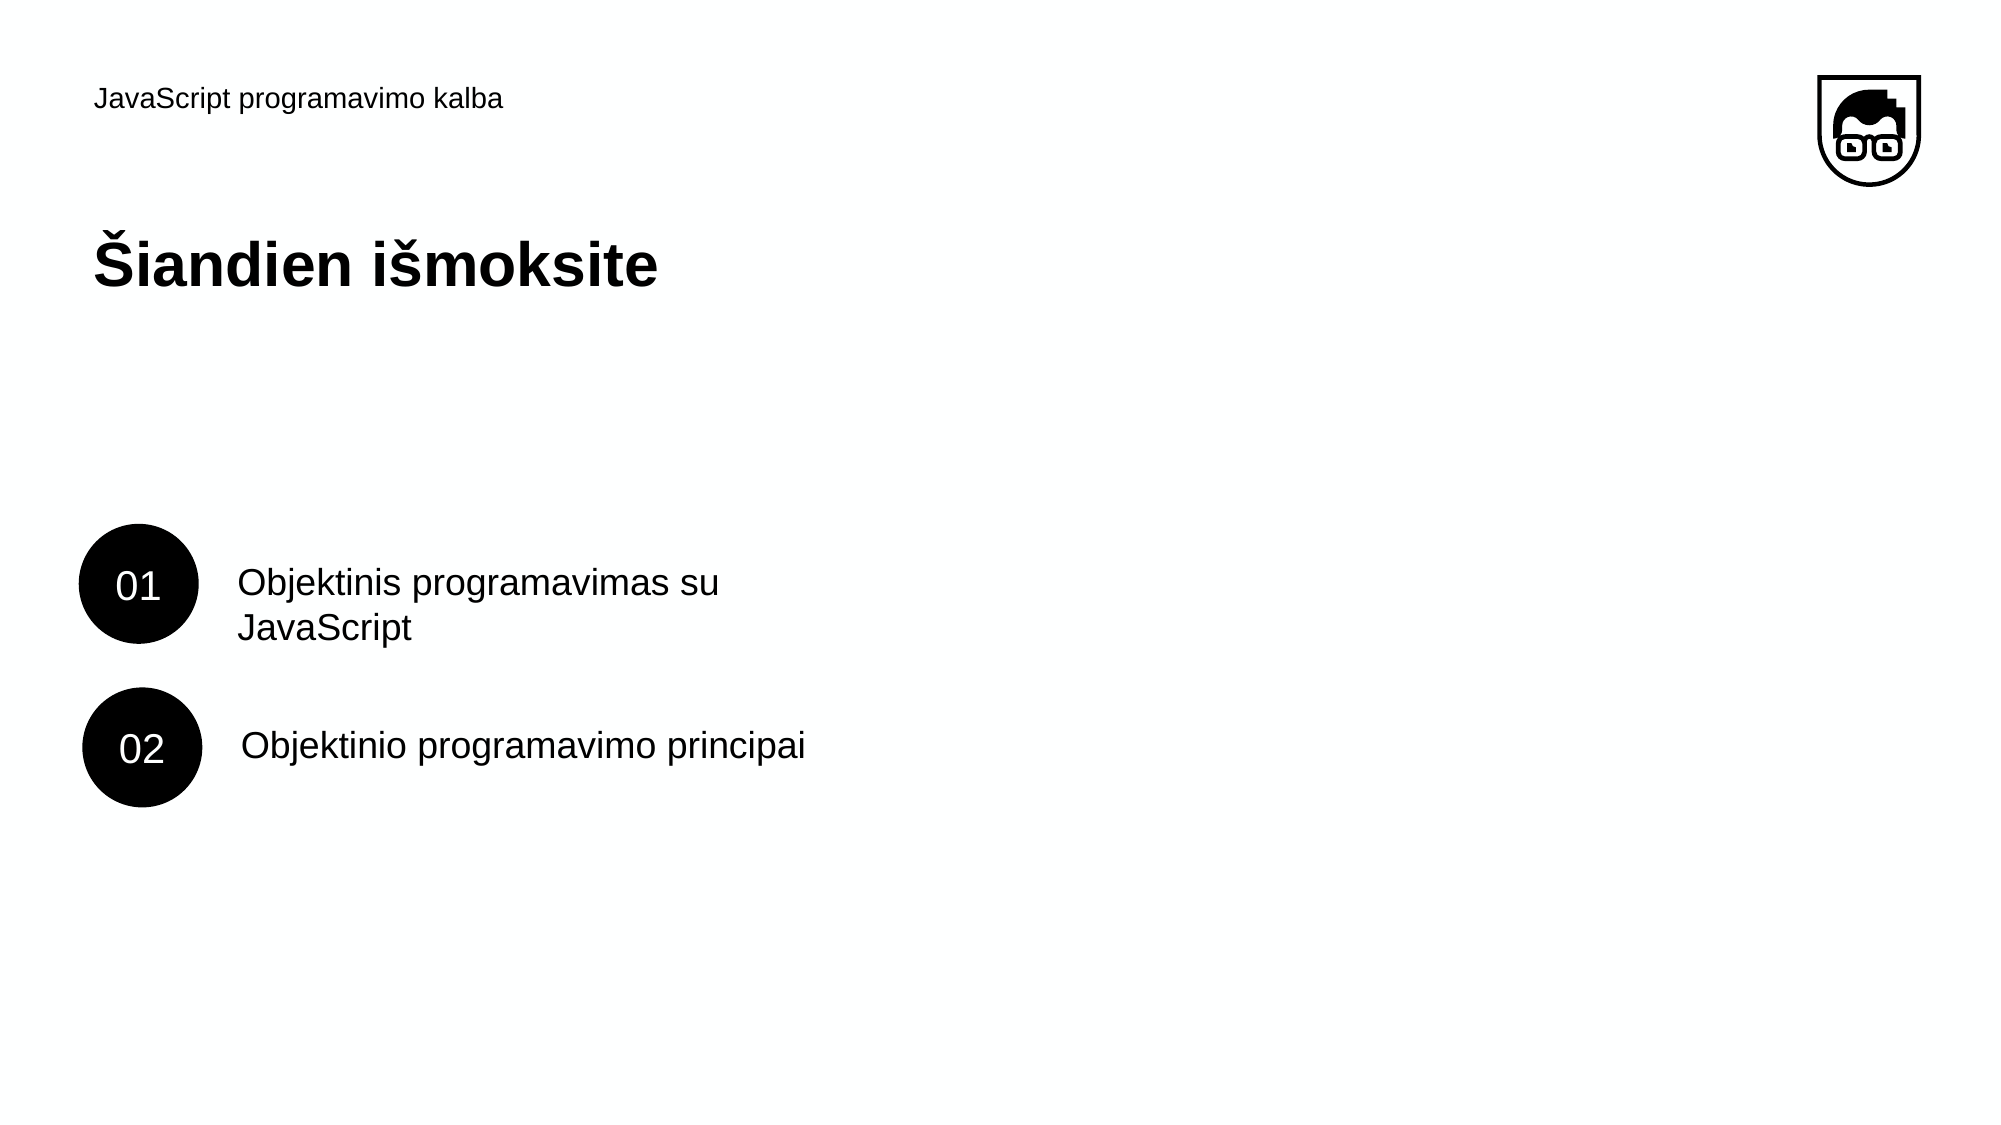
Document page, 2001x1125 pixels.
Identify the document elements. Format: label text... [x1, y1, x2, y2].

text_box 01 [78, 523, 199, 644]
list JavaScript programavimo kalba [78, 75, 1192, 150]
list Objektinis programavimas su JavaScript [222, 550, 918, 618]
text_box 02 [82, 687, 203, 808]
title Šiandien išmoksite [78, 224, 925, 449]
list Objektinio programavimo principai [225, 713, 921, 781]
